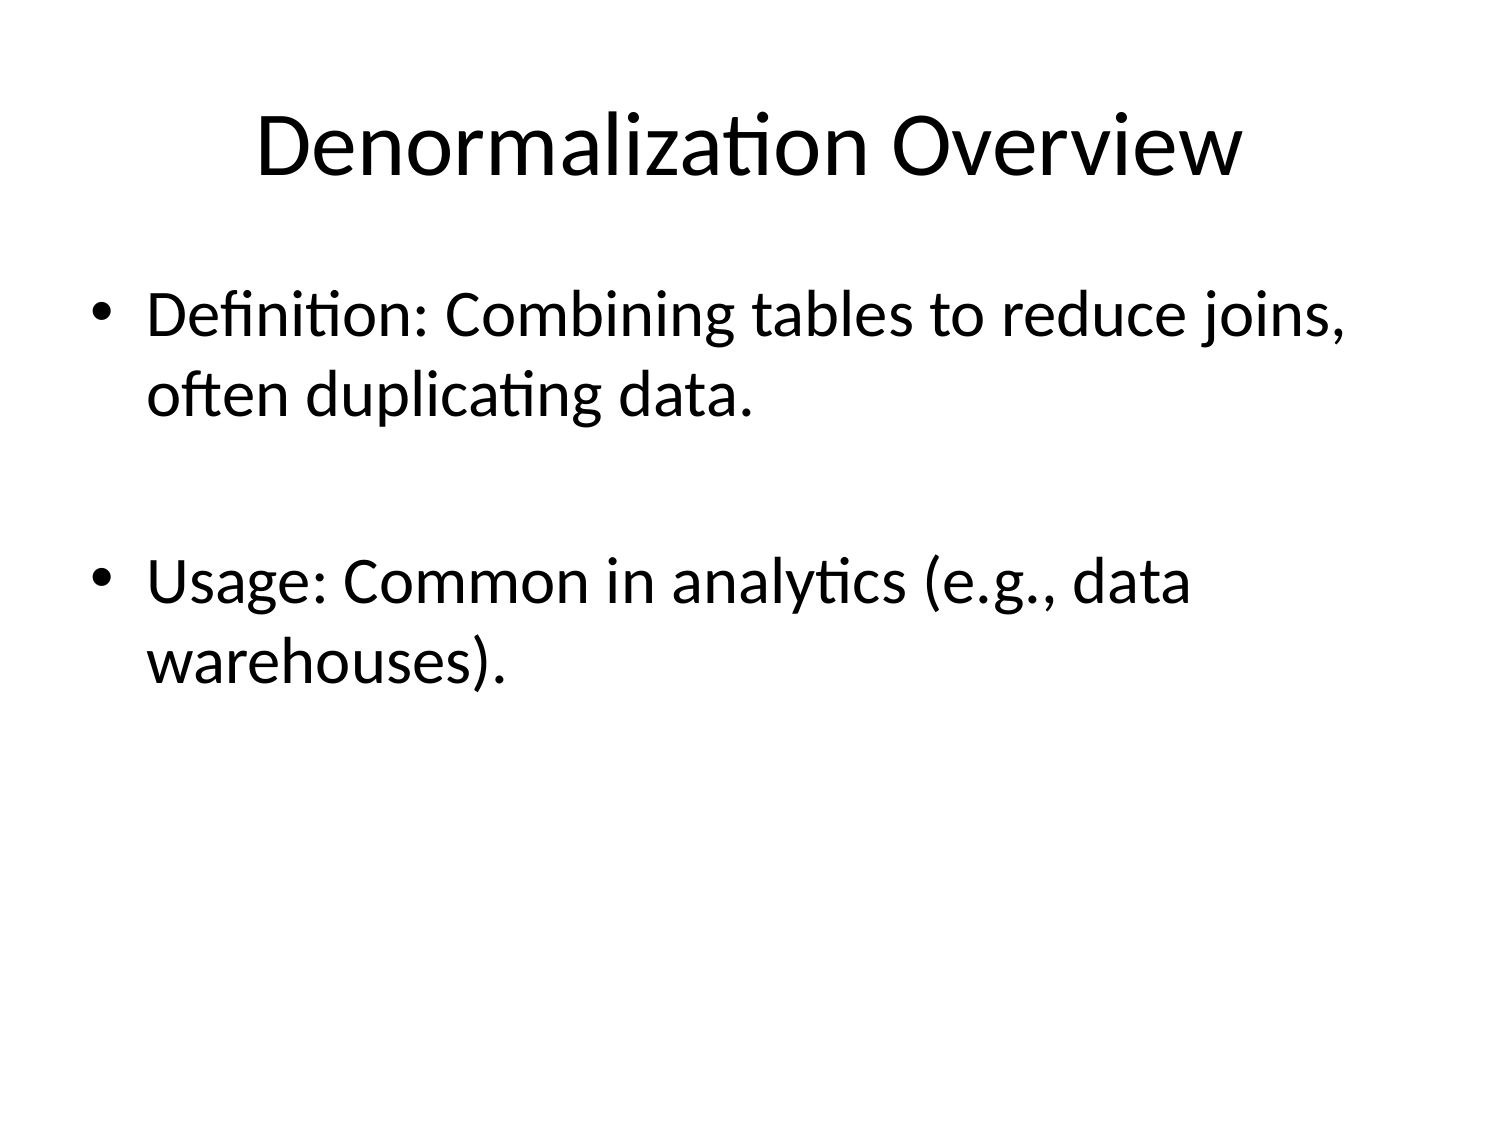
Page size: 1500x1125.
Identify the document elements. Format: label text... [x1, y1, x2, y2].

title Denormalization Overview [75, 45, 1425, 233]
list Definition: Combining tables to reduce joins, often duplicating data. Usage: Common in analytics (e.g., data warehouses). [75, 262, 1425, 1005]
